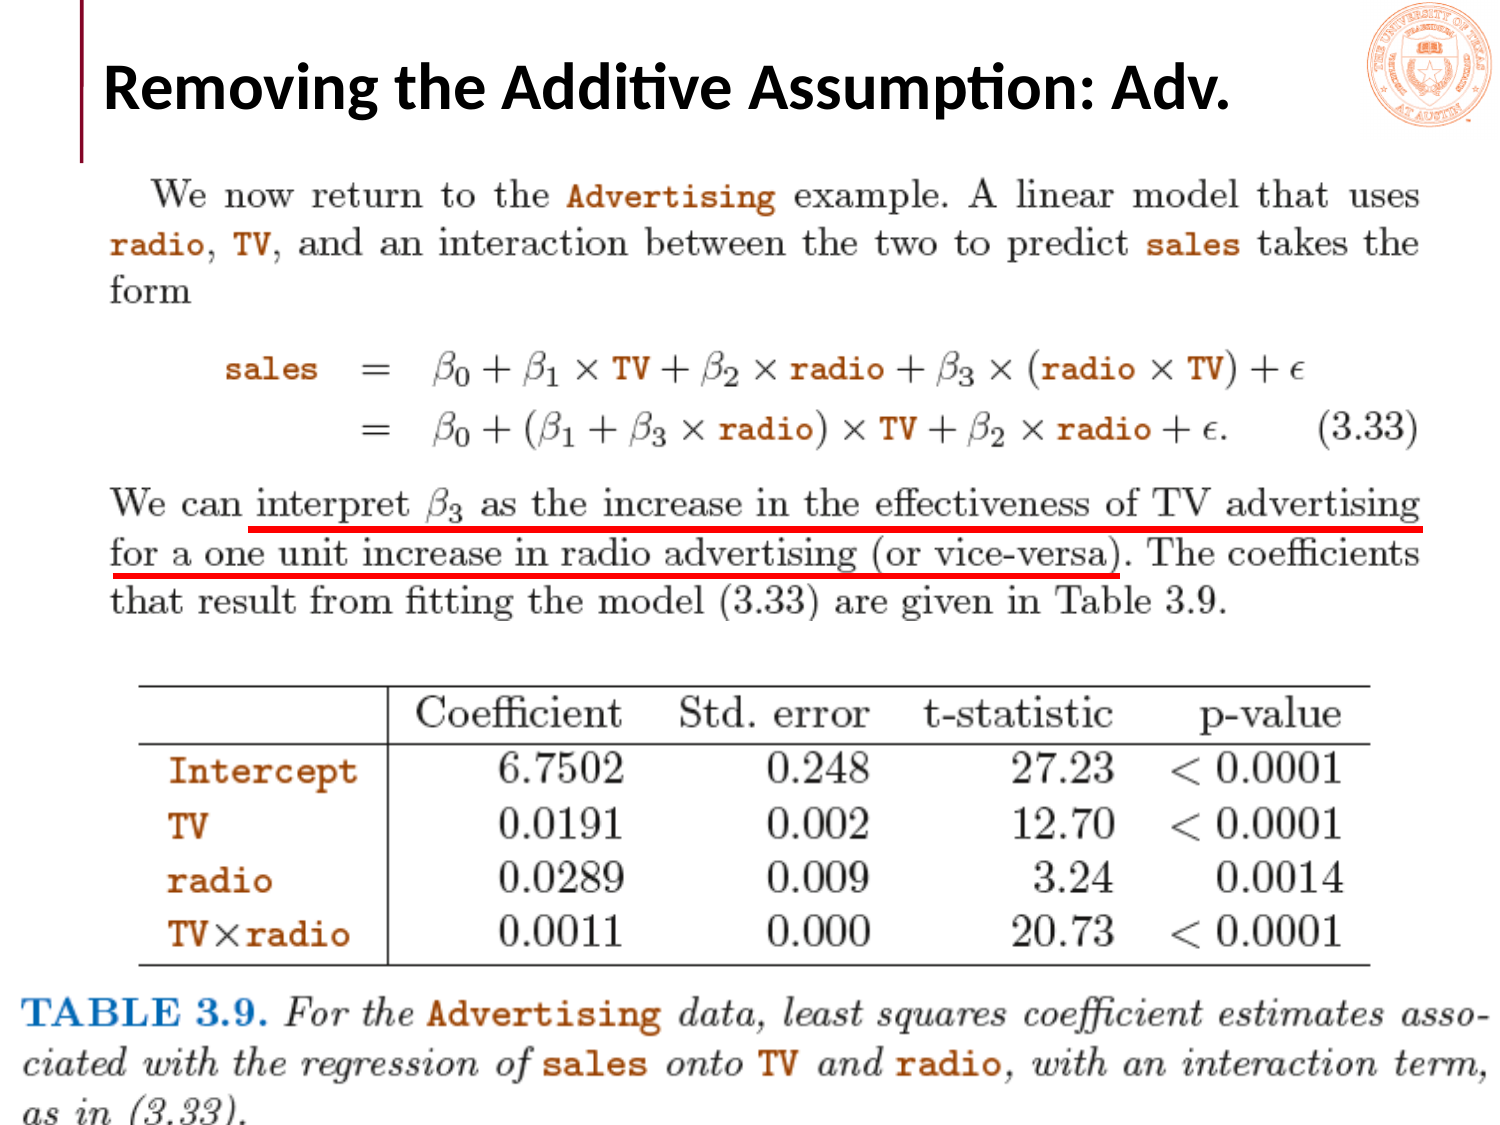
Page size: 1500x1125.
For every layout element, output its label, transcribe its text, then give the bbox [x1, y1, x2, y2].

picture [0, 658, 1500, 1125]
title Removing the Additive Assumption: Adv. [89, 25, 1395, 140]
picture [1360, 0, 1498, 140]
picture [88, 174, 1429, 621]
